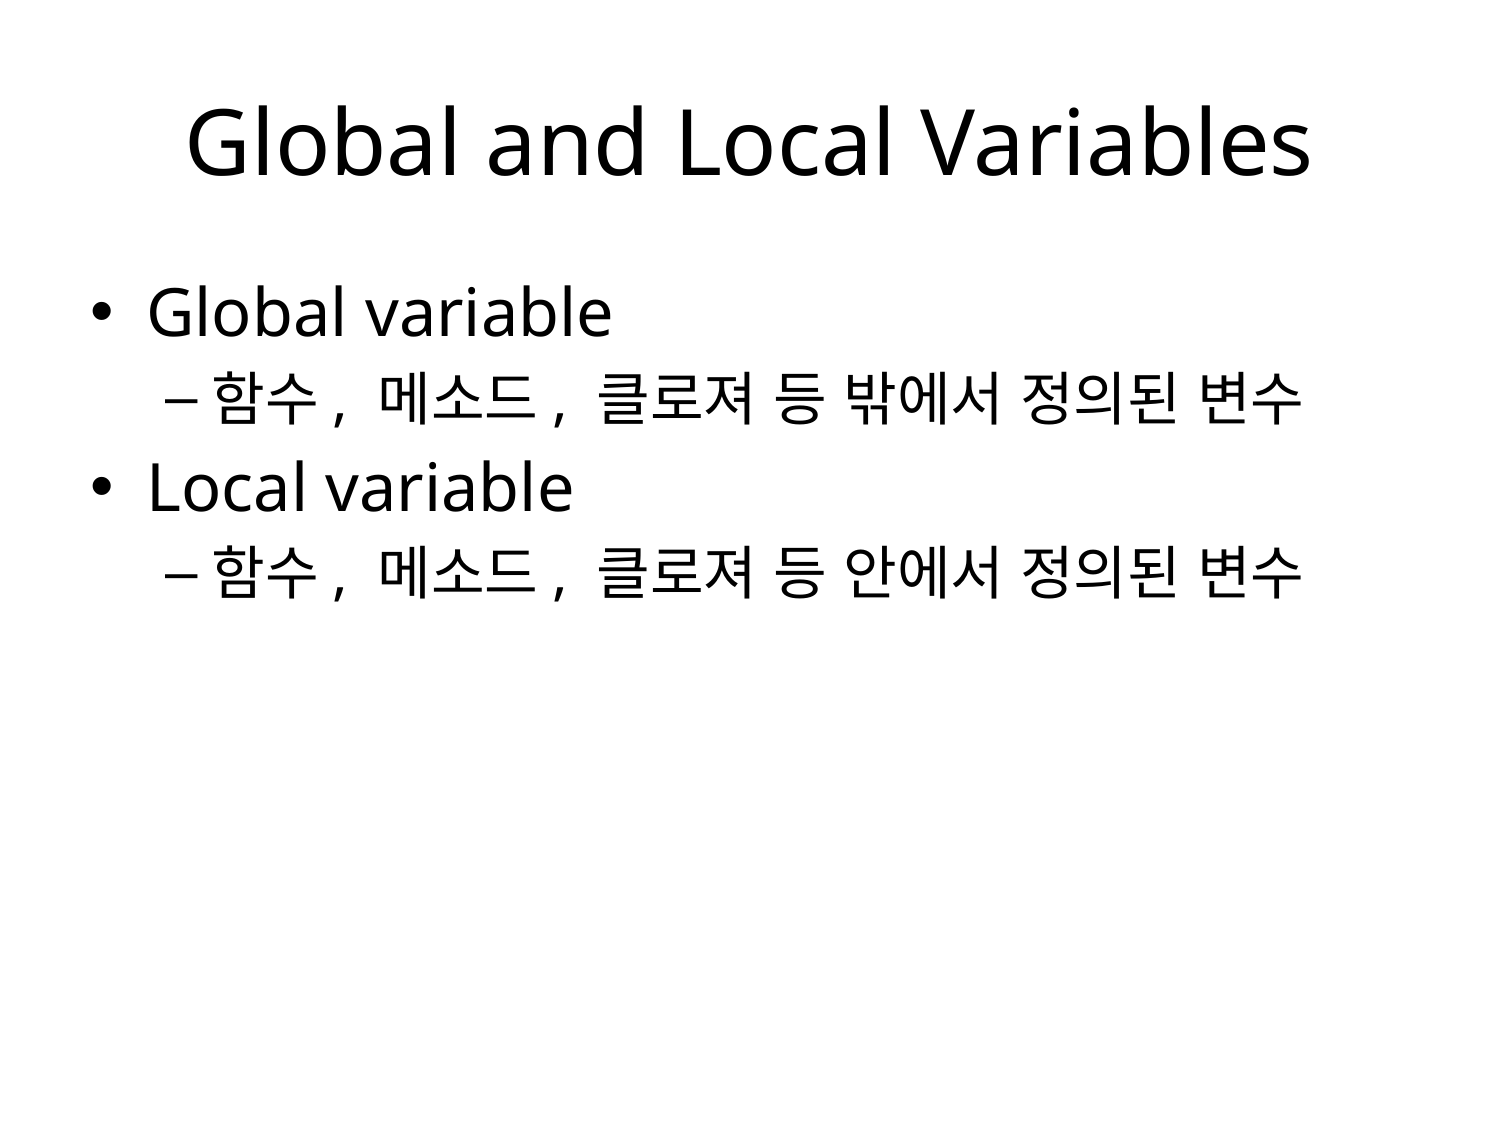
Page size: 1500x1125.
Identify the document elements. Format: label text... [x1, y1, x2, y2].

list Global variable 함수, 메소드, 클로져 등 밖에서 정의된 변수 Local variable 함수, 메소드, 클로져 등 안에서 정의된 변수 [75, 262, 1425, 1005]
title Global and Local Variables [75, 45, 1425, 233]
